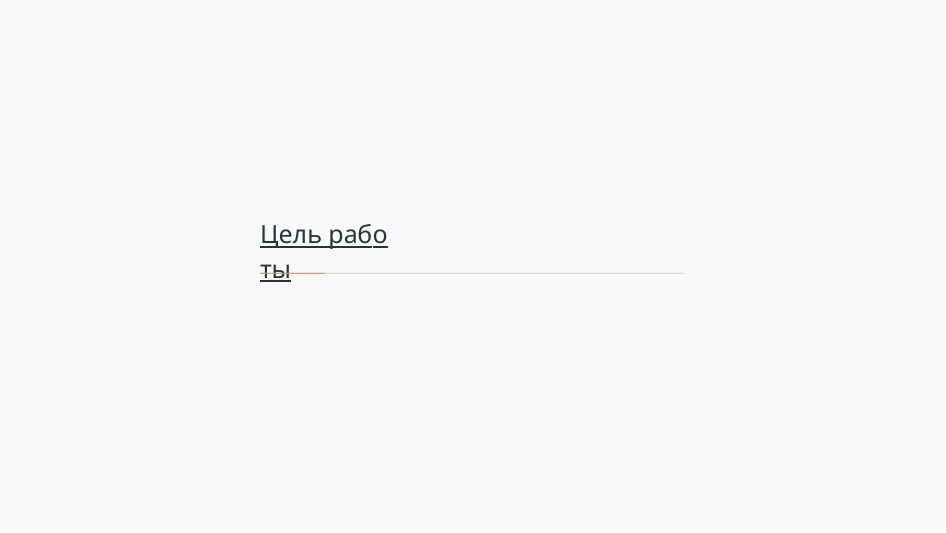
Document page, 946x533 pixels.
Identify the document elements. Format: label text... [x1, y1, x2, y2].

text_box Цель работы [258, 280, 414, 288]
text_box Цель работы [258, 216, 414, 273]
